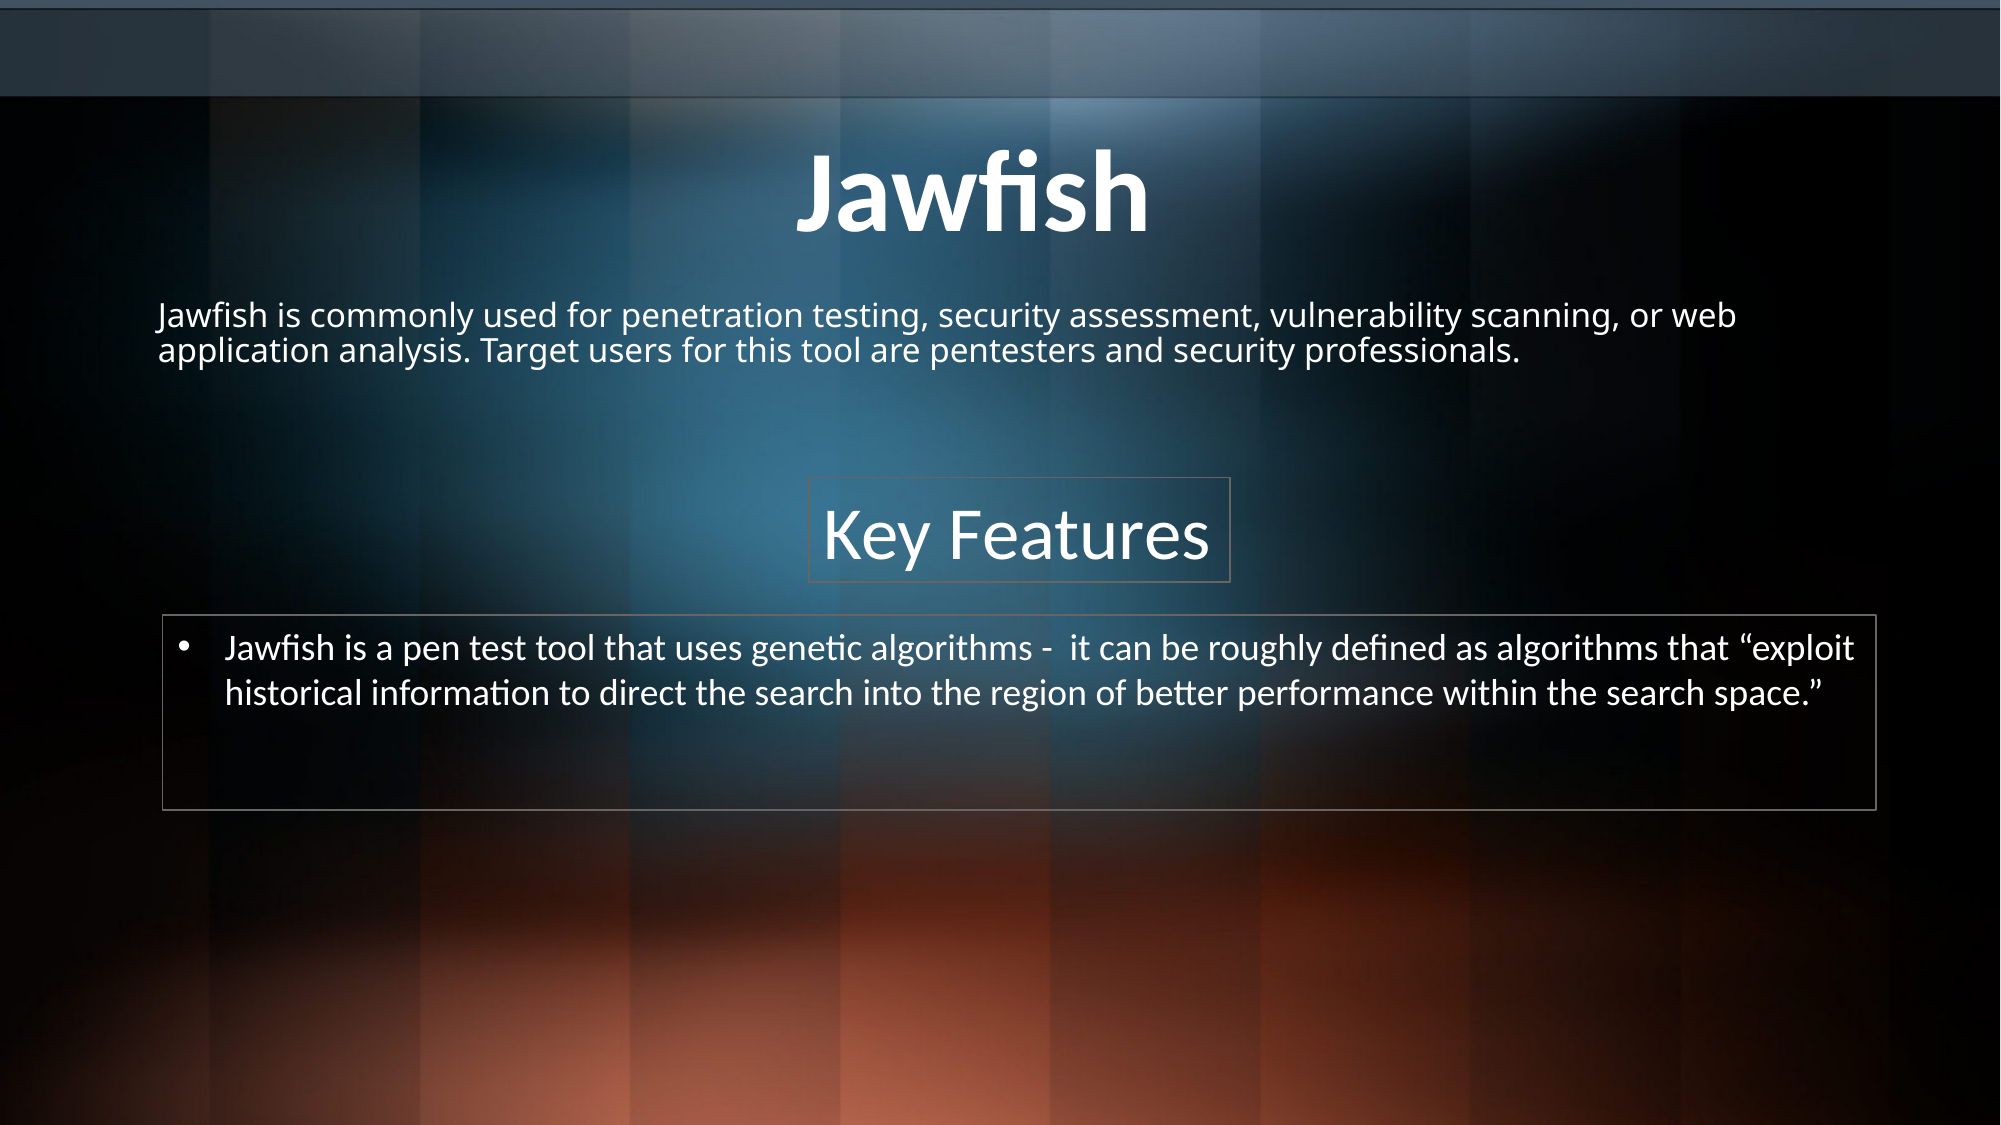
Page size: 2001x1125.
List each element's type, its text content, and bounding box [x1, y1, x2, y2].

subtitle Jawfish is commonly used for penetration testing, security assessment, vulnerability scanning, or web application analysis. Target users for this tool are pentesters and security professionals. [142, 290, 1857, 446]
title Jawfish [224, 107, 1725, 263]
text_box Jawfish is a pen test tool that uses genetic algorithms - it can be roughly defined as algorithms that “exploit historical information to direct the search into the region of better performance within the search space.” [162, 615, 1876, 811]
picture [0, 0, 2001, 1125]
text_box Key Features [808, 477, 1230, 583]
